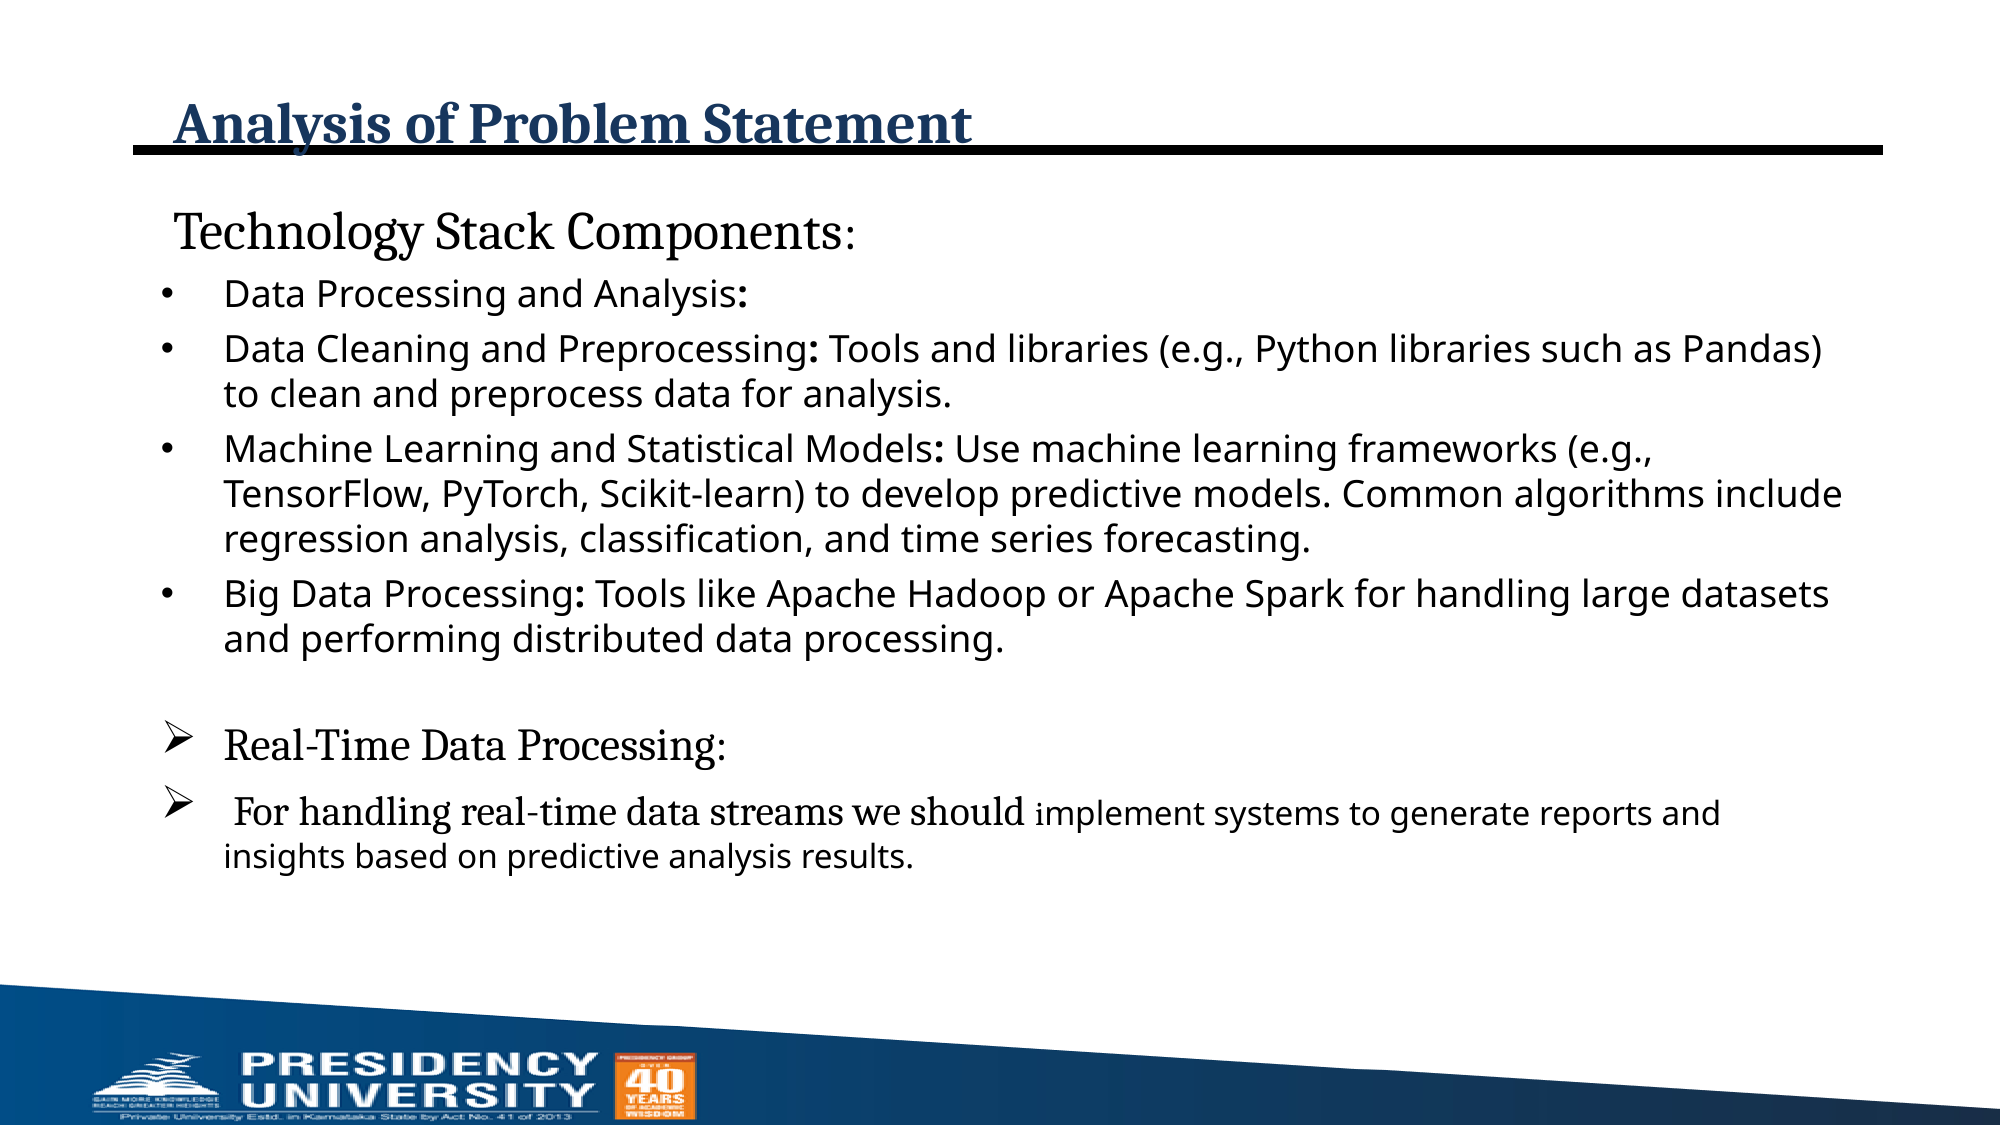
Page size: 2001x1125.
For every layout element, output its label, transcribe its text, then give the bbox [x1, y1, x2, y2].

picture [0, 982, 2000, 1125]
title Analysis of Problem Statement [133, 45, 1884, 125]
list Technology Stack Components: Data Processing and Analysis: Data Cleaning and Preprocessing: Tools and libraries (e.g., Python libraries such as Pandas) to clean and preprocess data for analysis. Machine Learning and Statistical Models: Use machine learning frameworks (e.g., TensorFlow, PyTorch, Scikit-learn) to develop predictive models. Common algorithms include regression analysis, classification, and time series forecasting. Big Data Processing: Tools like Apache Hadoop or Apache Spark for handling large datasets and performing distributed data processing. Real-Time Data Processing: For handling real-time data streams we should implement systems to generate reports and insights based on predictive analysis results. [133, 187, 1884, 1000]
